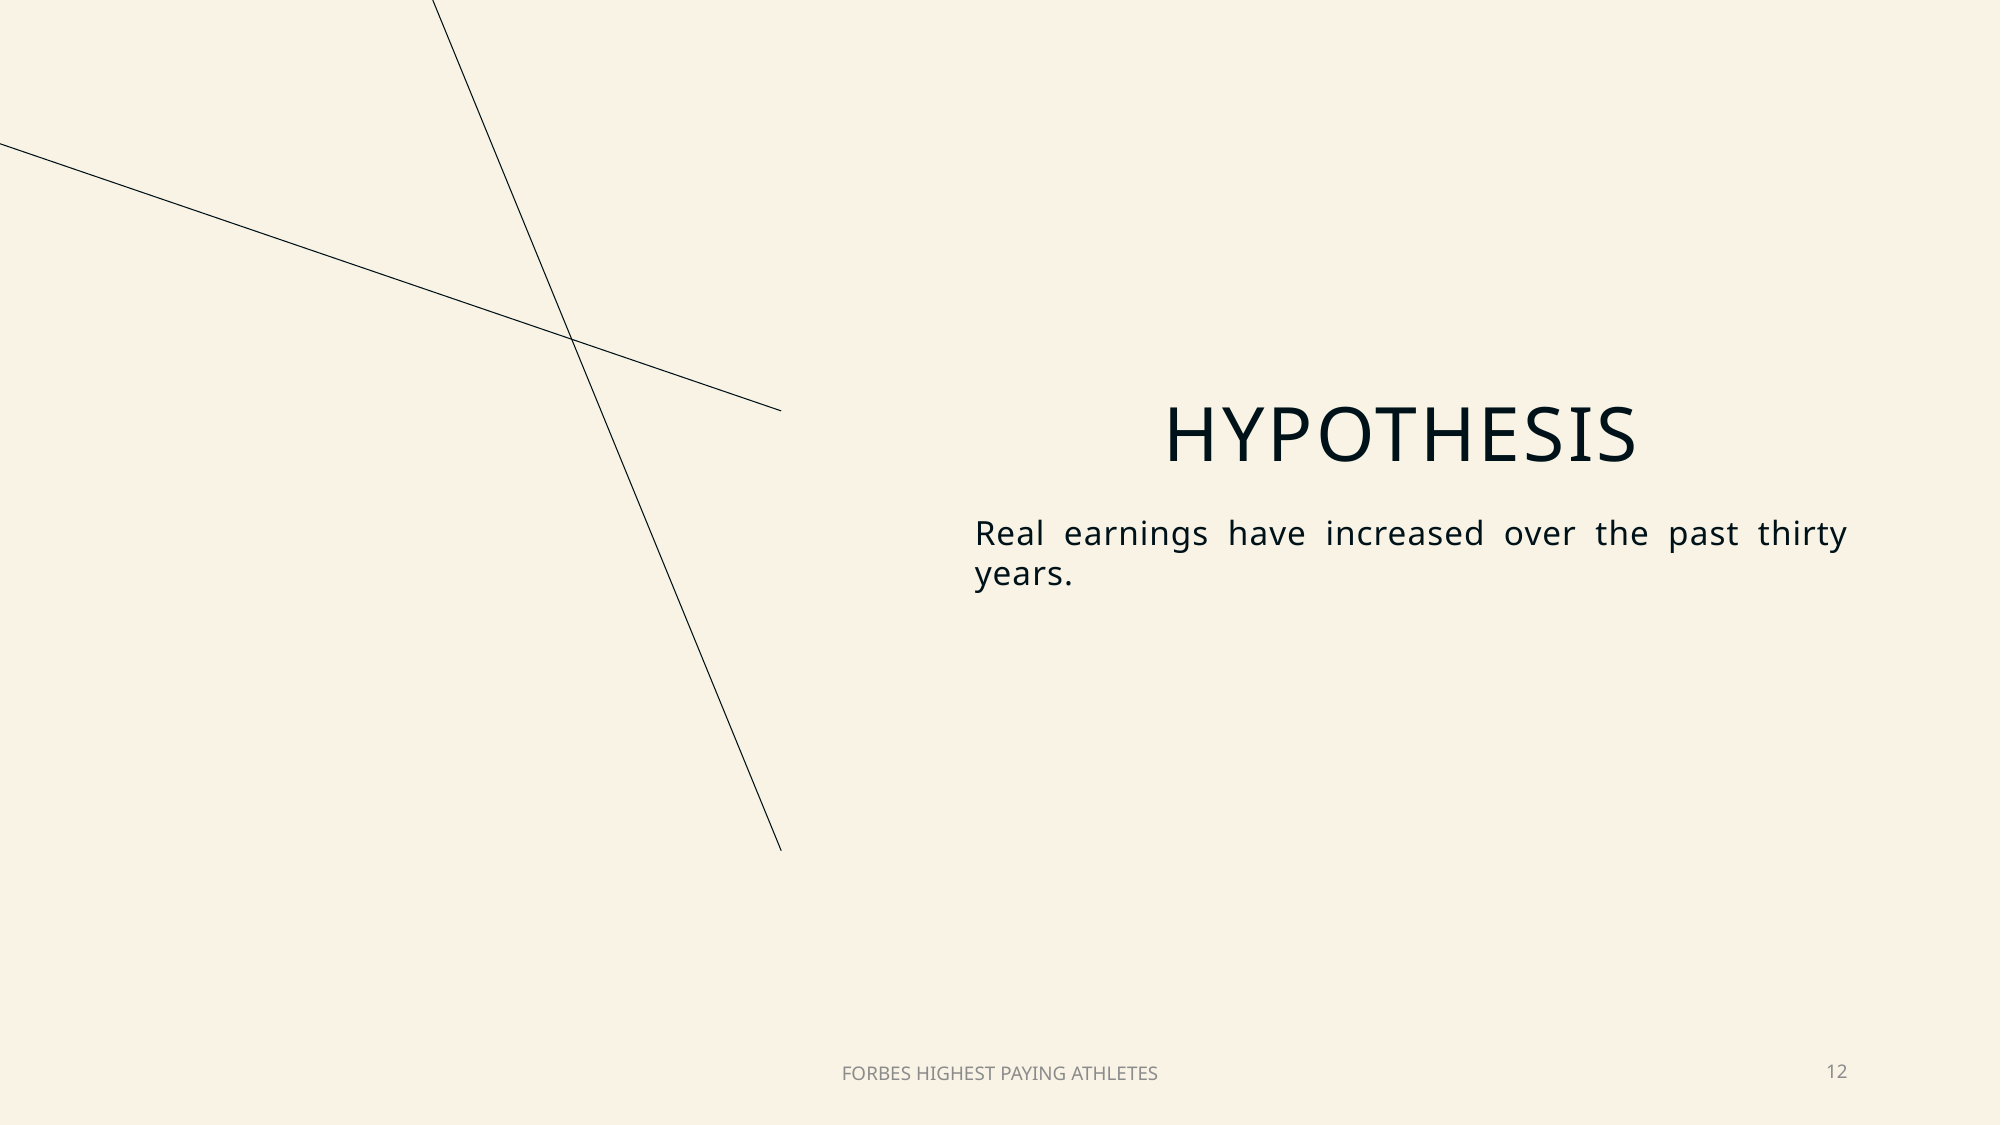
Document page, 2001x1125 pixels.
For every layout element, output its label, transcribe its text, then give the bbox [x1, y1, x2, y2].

title hypothesis [981, 388, 1821, 486]
list Real earnings have increased over the past thirty years. [959, 504, 1866, 621]
slide_number 12 [1412, 1042, 1863, 1103]
footer FORBES HIGHEST PAYING ATHLETES [662, 1042, 1338, 1103]
